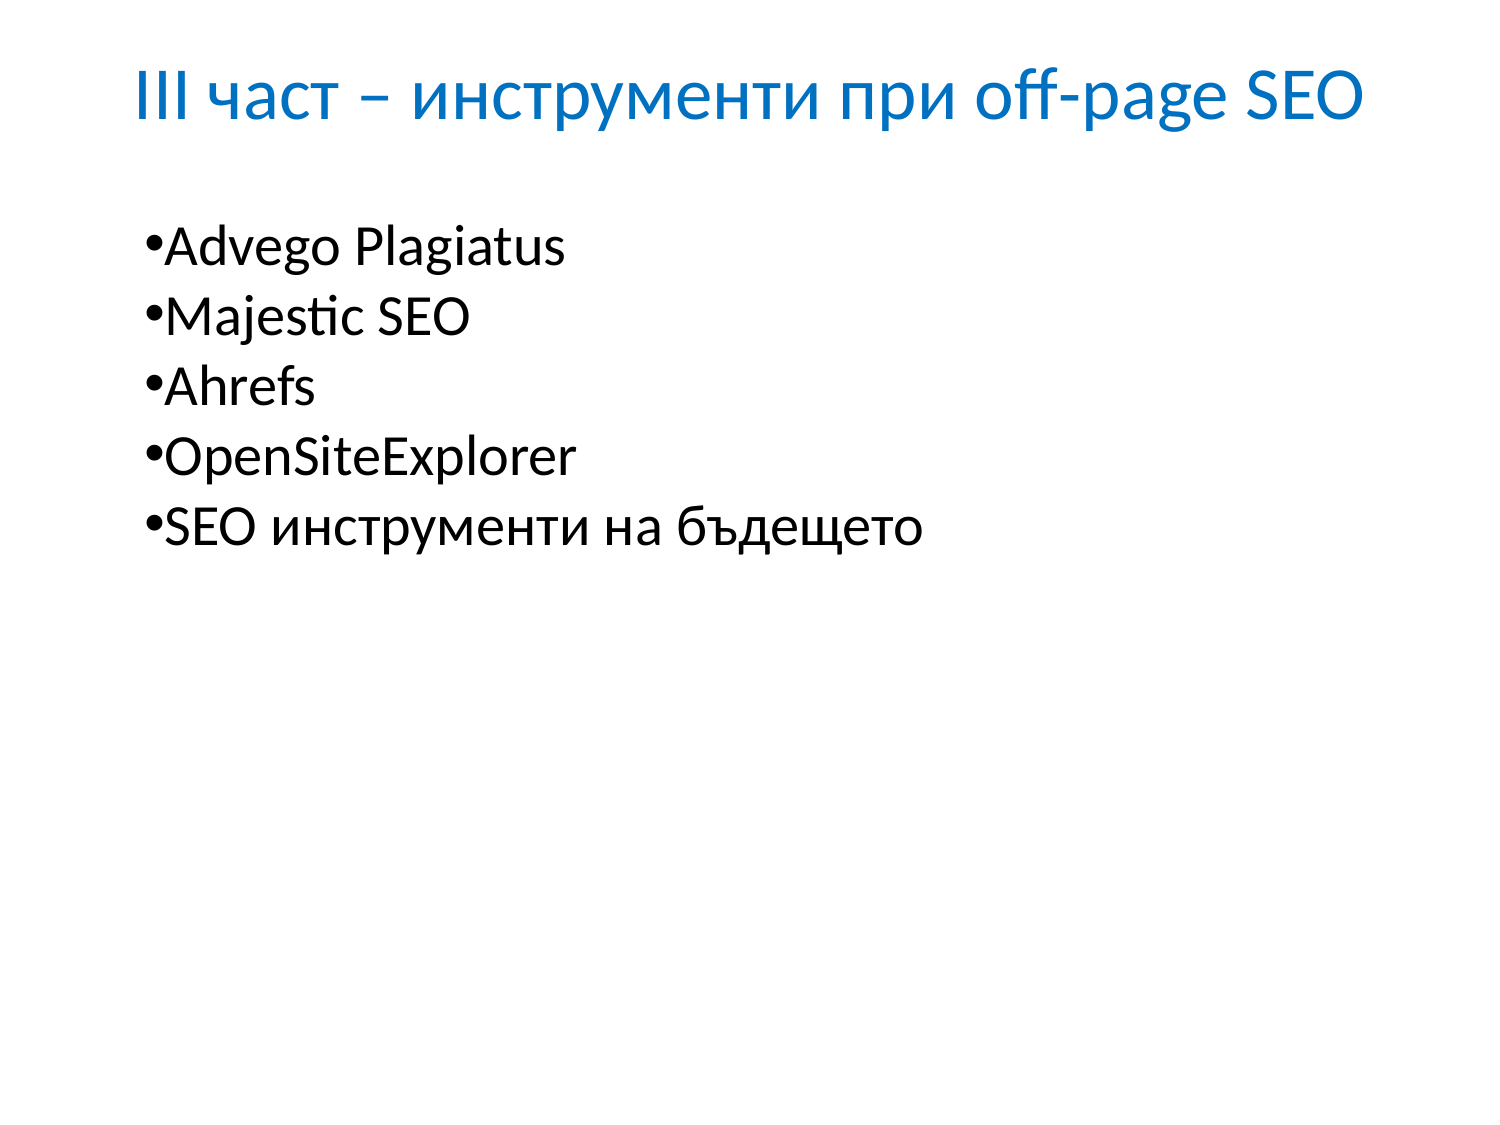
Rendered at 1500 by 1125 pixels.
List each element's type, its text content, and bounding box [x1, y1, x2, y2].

text_box Advego Plagiatus Majestic SEO Ahrefs OpenSiteExplorer SEO инструменти на бъдещето [99, 200, 1400, 565]
text_box III част – инструменти при off-page SEO [0, 37, 1500, 138]
